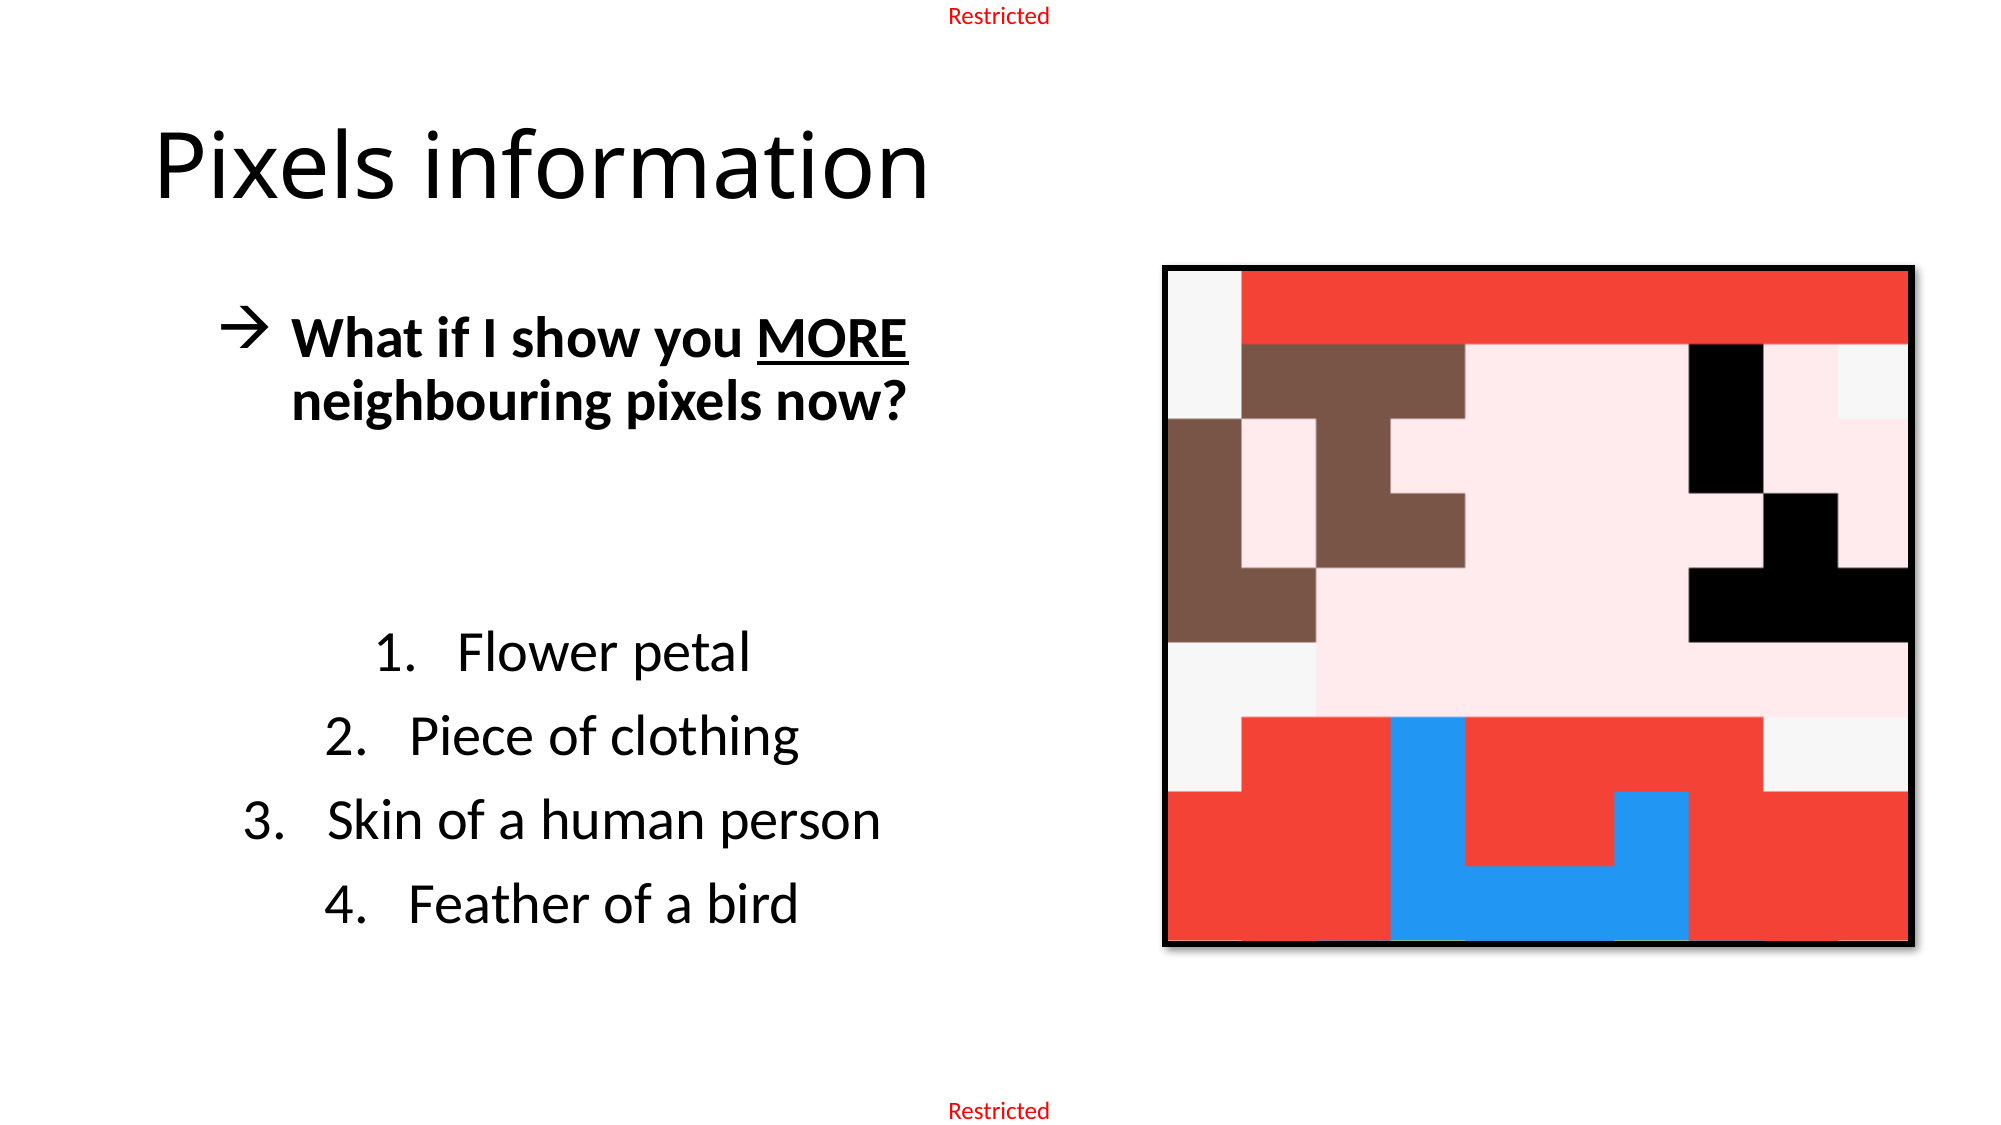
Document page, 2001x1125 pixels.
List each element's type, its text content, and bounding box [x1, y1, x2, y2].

title Pixels information [137, 59, 1863, 278]
picture [1167, 271, 1909, 941]
list What if I show you MORE neighbouring pixels now? Flower petal Piece of clothing Skin of a human person Feather of a bird [137, 299, 988, 1014]
